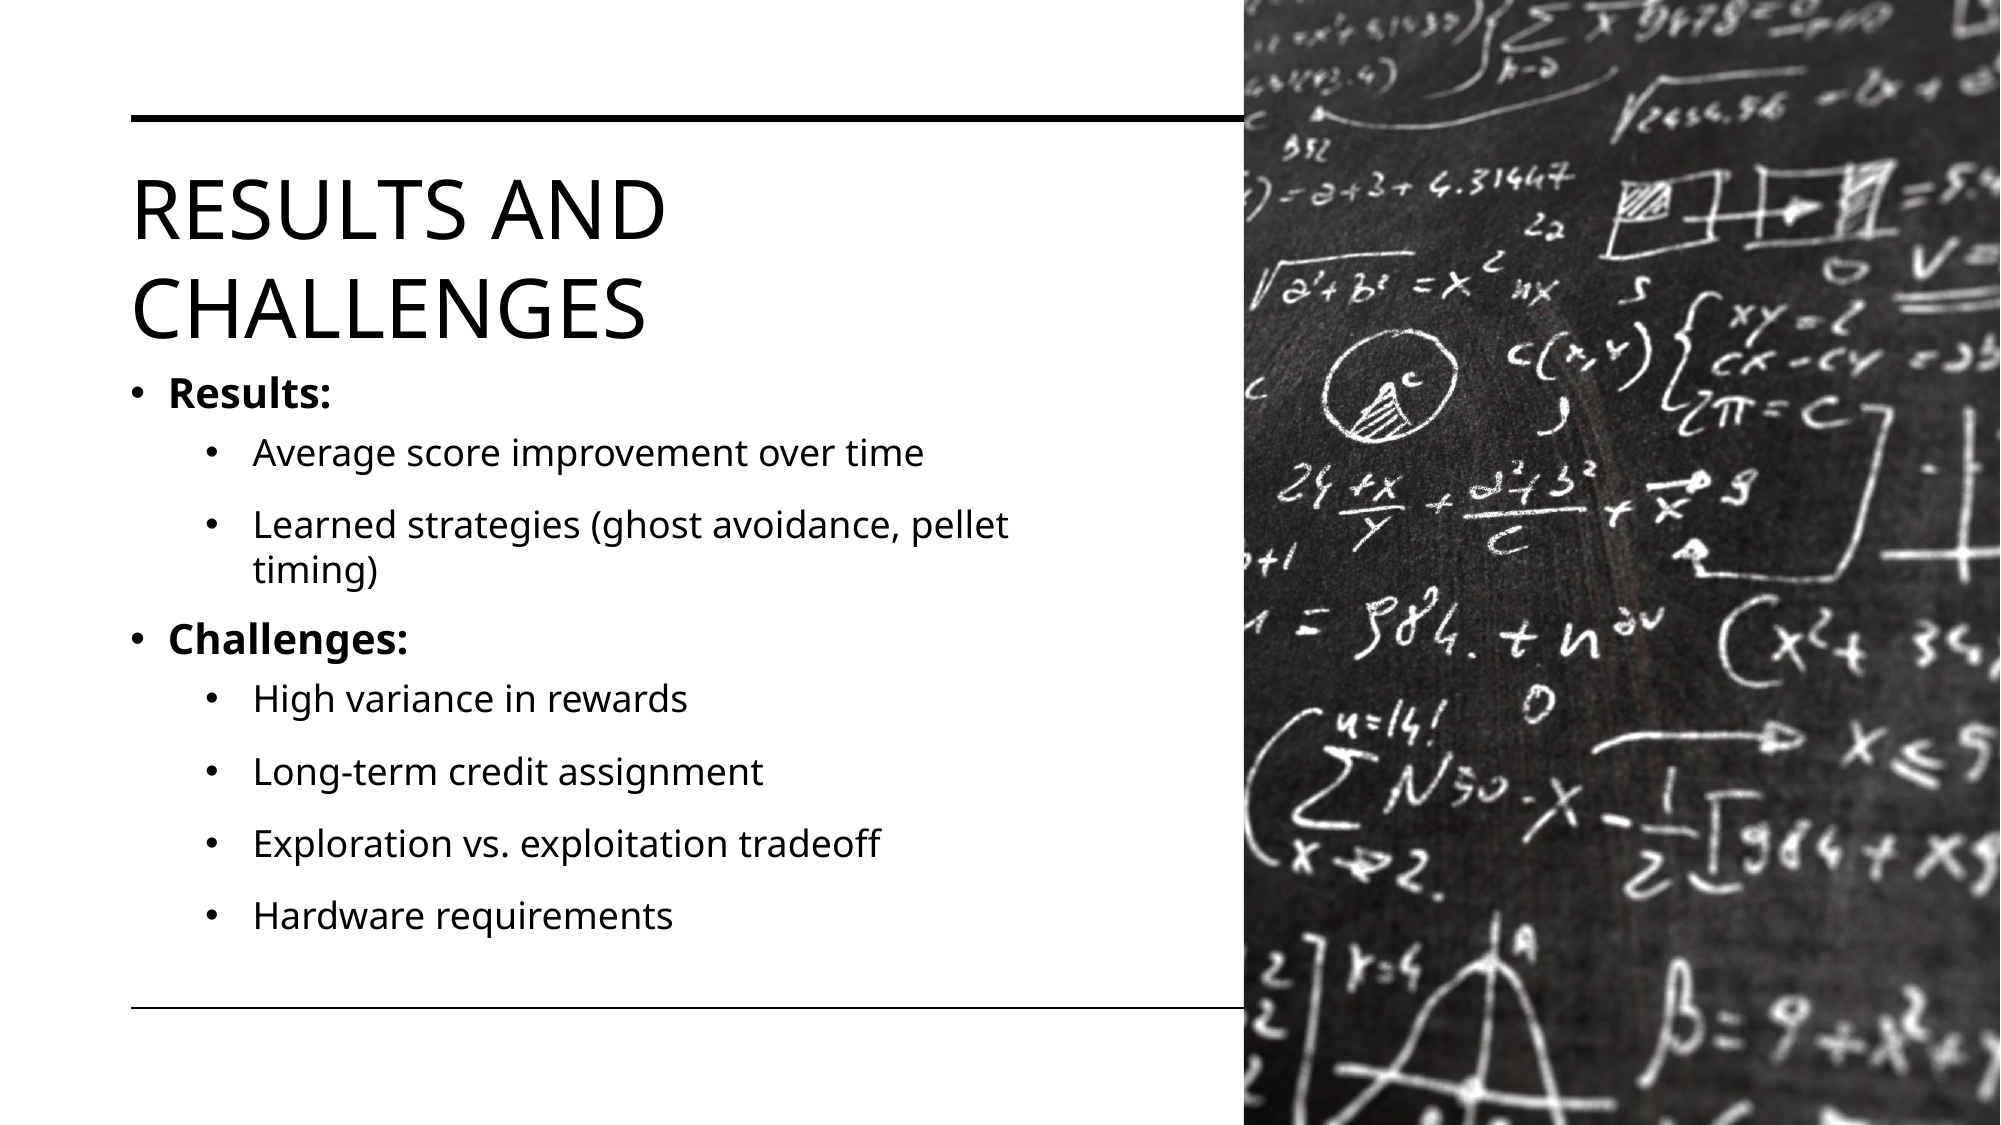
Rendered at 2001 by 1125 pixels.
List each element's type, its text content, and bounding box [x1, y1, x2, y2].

picture [1243, 0, 2000, 1125]
title Results and Challenges [115, 149, 1139, 364]
list Results: Average score improvement over time Learned strategies (ghost avoidance, pellet timing) Challenges: High variance in rewards Long-term credit assignment Exploration vs. exploitation tradeoff Hardware requirements [115, 364, 1139, 1011]
